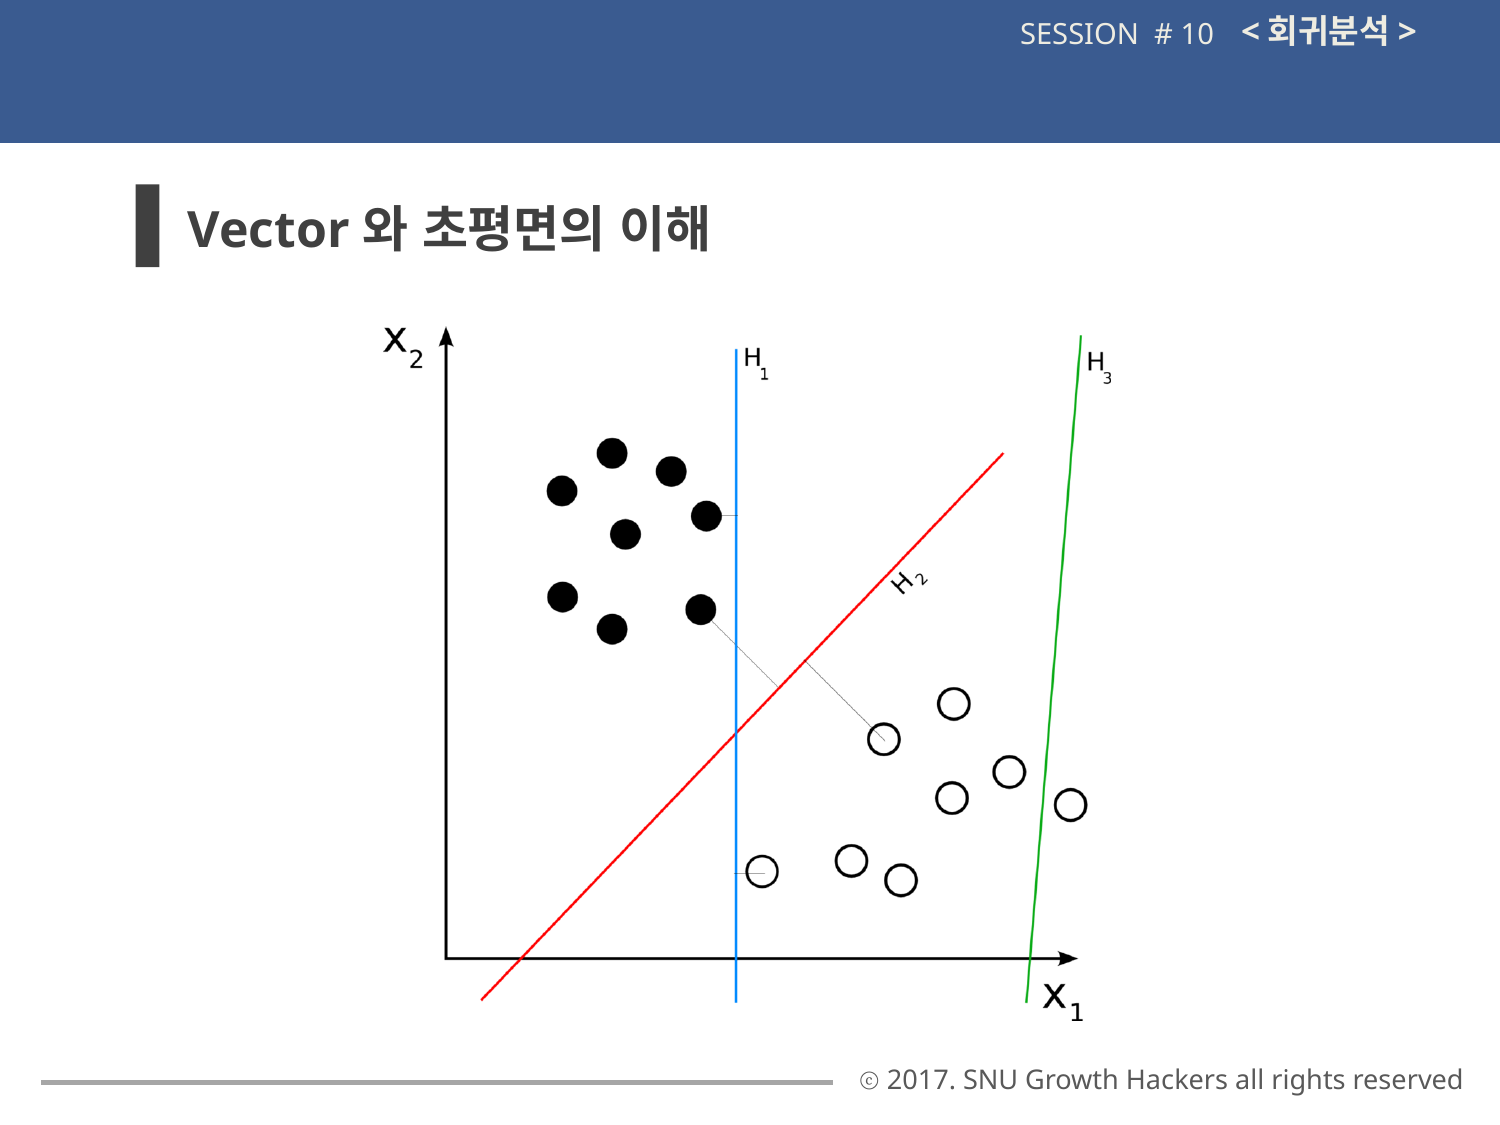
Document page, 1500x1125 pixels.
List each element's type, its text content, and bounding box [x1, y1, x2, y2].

text_box SESSION # 10 [1005, 7, 1237, 58]
text_box <회귀분석> [1226, 2, 1432, 58]
text_box [0, 0, 1500, 143]
text_box Vector와 초평면의 이해 [173, 189, 728, 265]
picture [383, 326, 1112, 1022]
text_box ⓒ 2017. SNU Growth Hackers all rights reserved [844, 1055, 1495, 1103]
text_box [134, 182, 161, 269]
